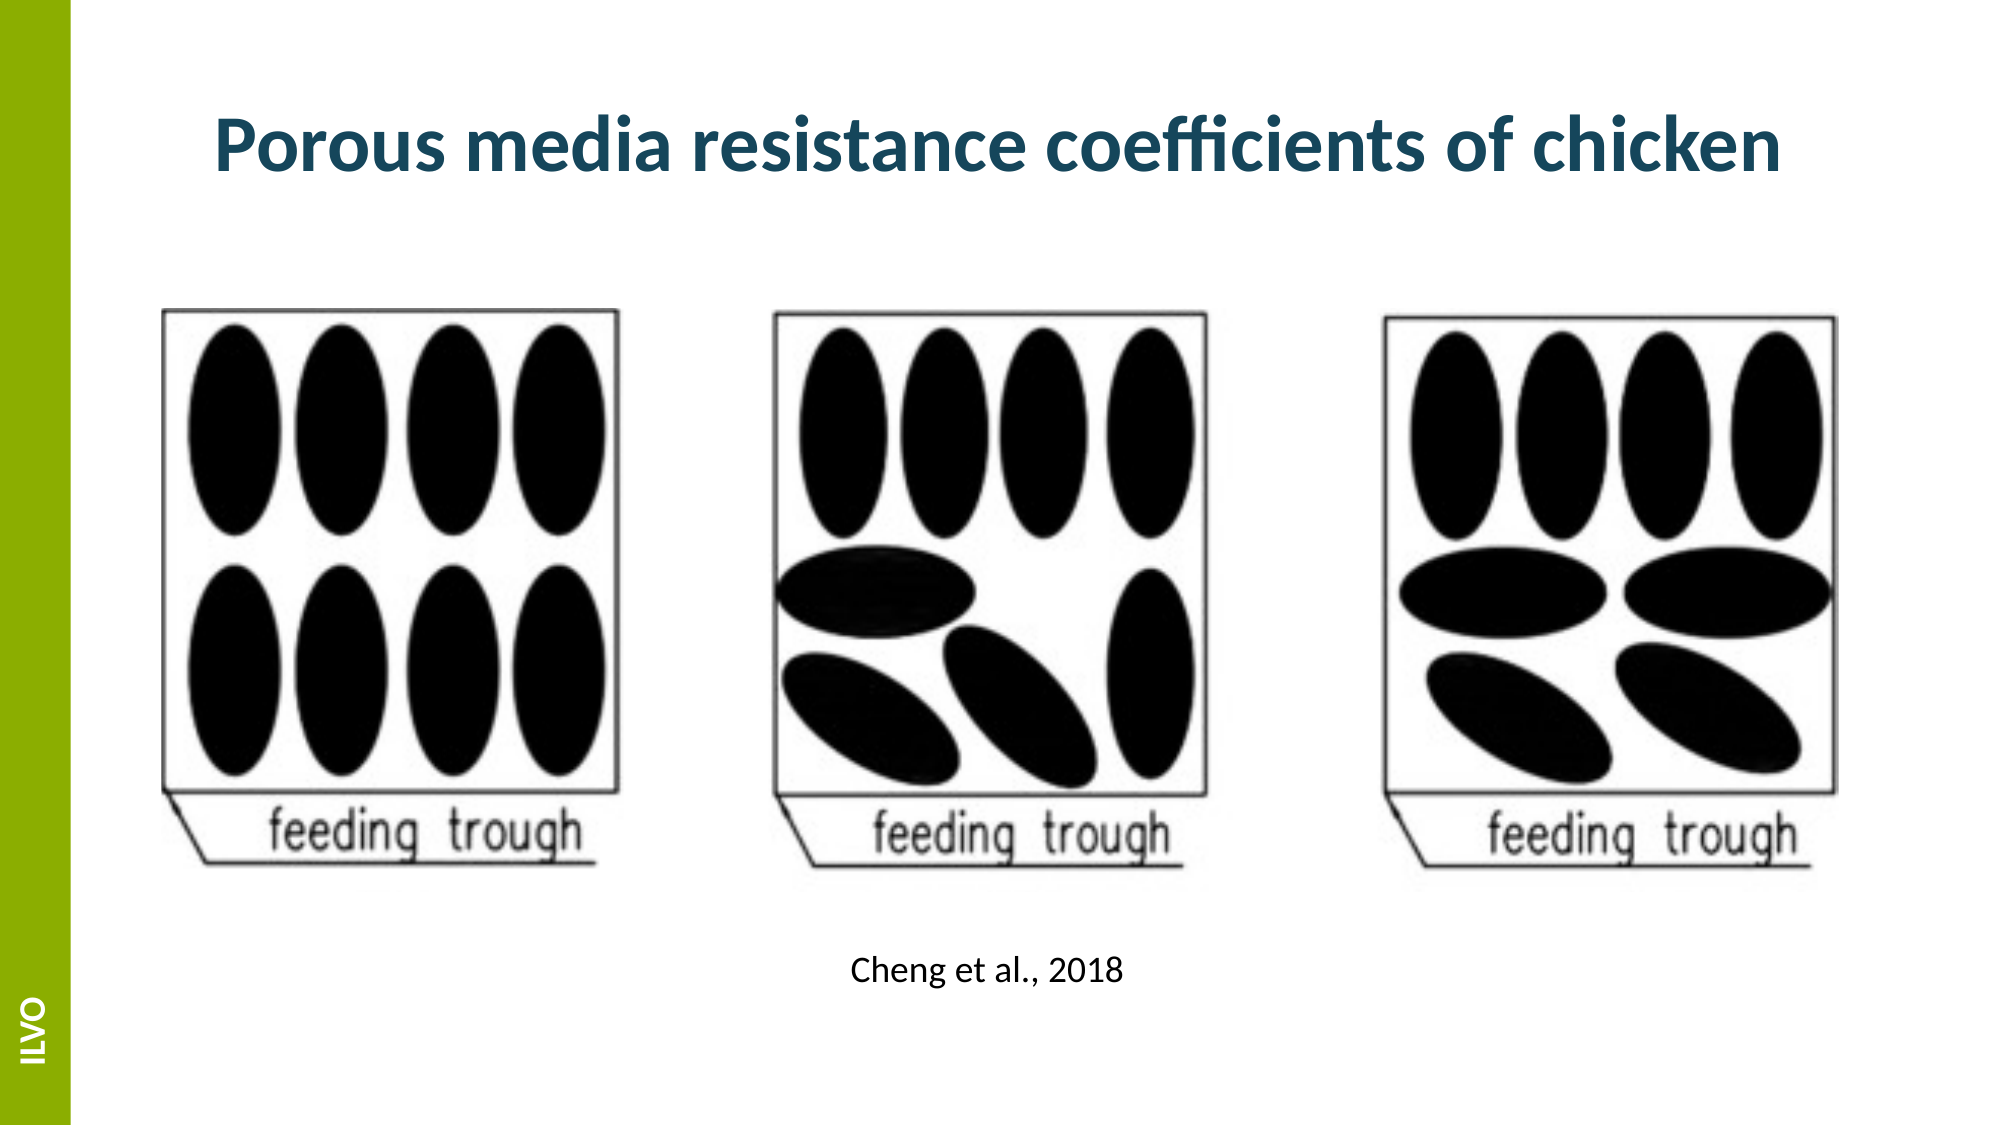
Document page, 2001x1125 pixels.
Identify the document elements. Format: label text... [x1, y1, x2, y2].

text_box Cheng et al., 2018 [835, 937, 1322, 998]
picture [161, 308, 1839, 893]
title Porous media resistance coefficients of chicken [99, 45, 1900, 233]
